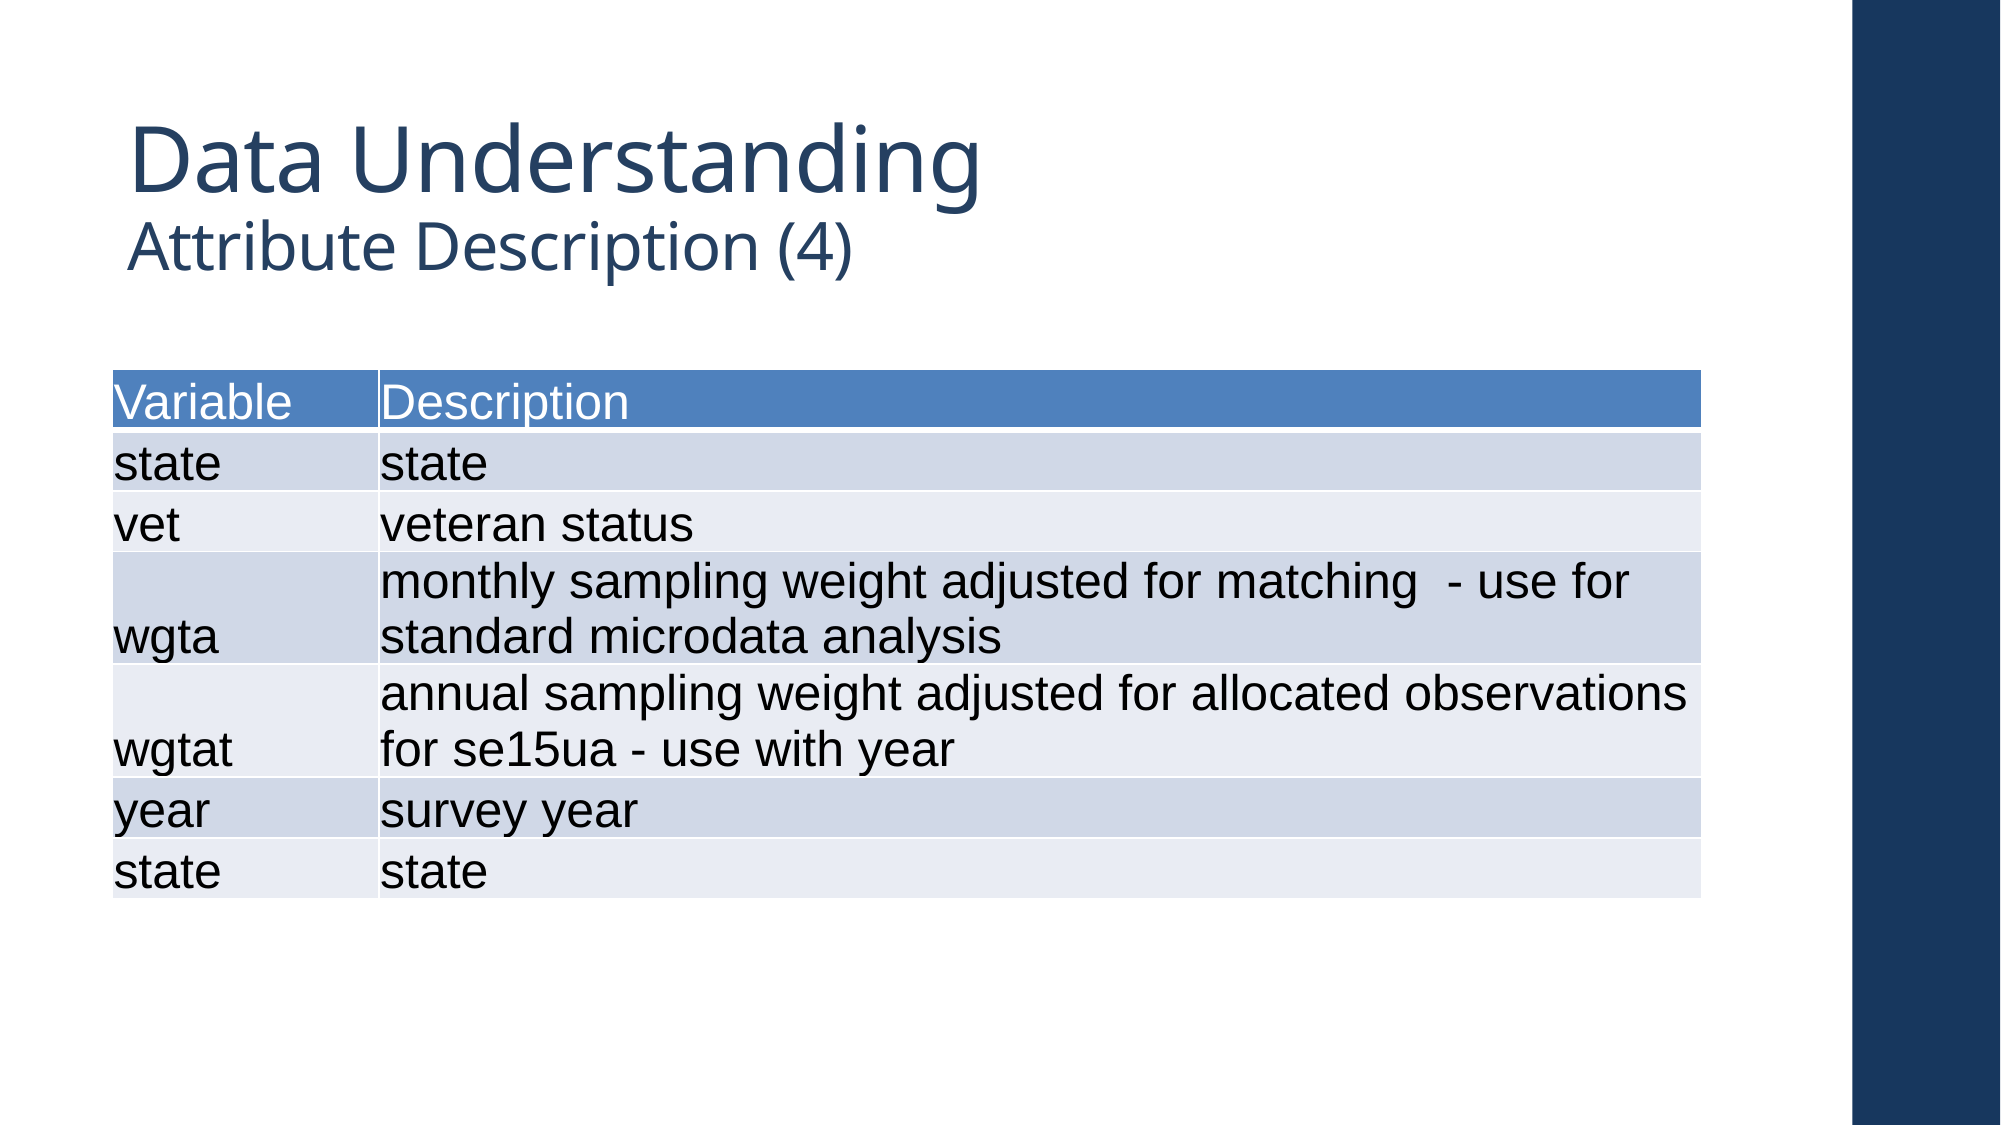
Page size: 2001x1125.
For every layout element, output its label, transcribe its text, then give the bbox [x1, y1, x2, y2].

table_header Variable [113, 370, 378, 427]
table_cell annual sampling weight adjusted for allocated observations for se15ua - use with year [380, 665, 1701, 776]
table_cell year [113, 778, 378, 837]
title Data Understanding Attribute Description (4) [112, 74, 1703, 293]
table_cell state [113, 433, 378, 490]
table_cell survey year [380, 778, 1701, 837]
table_cell wgta [113, 552, 378, 663]
table_cell vet [113, 492, 378, 551]
table_cell state [380, 433, 1701, 490]
table_cell veteran status [380, 492, 1701, 551]
table_cell wgtat [113, 665, 378, 776]
table_cell state [113, 839, 378, 898]
table_cell monthly sampling weight adjusted for matching - use for standard microdata analysis [380, 552, 1701, 663]
table_cell state [380, 839, 1701, 898]
table_header Description [380, 370, 1701, 427]
